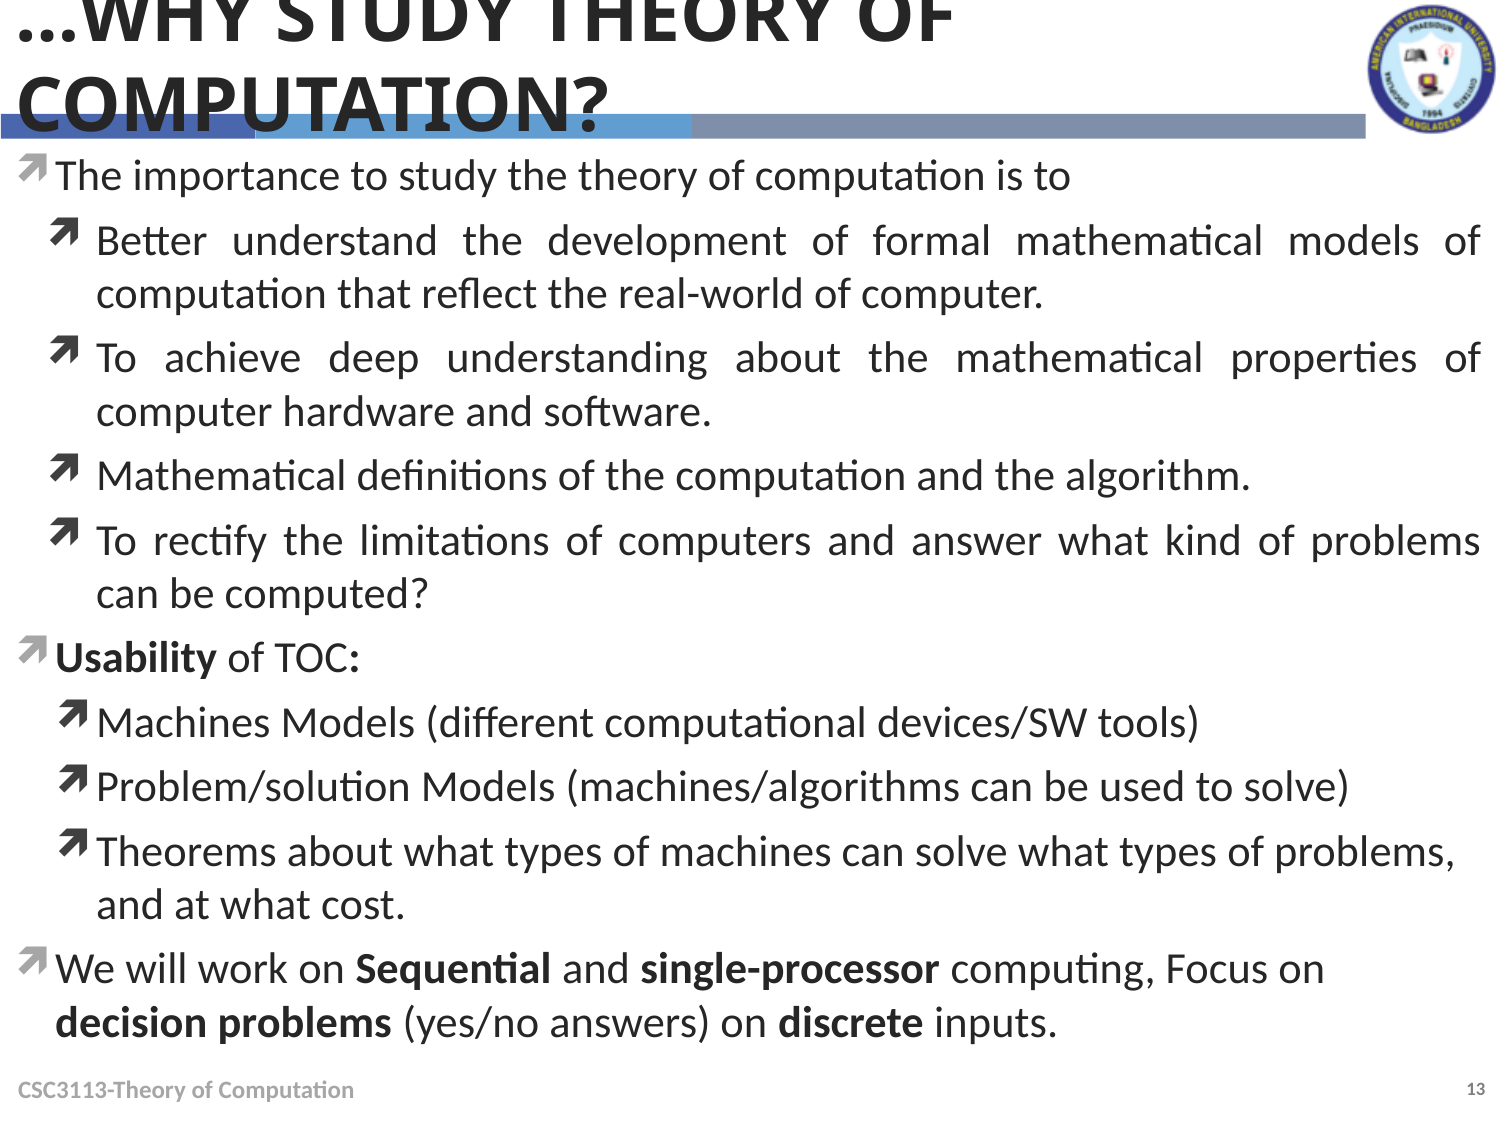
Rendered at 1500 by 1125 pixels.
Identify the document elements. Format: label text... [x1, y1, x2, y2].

list The importance to study the theory of computation is to Better understand the development of formal mathematical models of computation that reflect the real-world of computer. To achieve deep understanding about the mathematical properties of computer hardware and software. Mathematical definitions of the computation and the algorithm. To rectify the limitations of computers and answer what kind of problems can be computed? Usability of TOC: Machines Models (different computational devices/SW tools) Problem/solution Models (machines/algorithms can be used to solve) Theorems about what types of machines can solve what types of problems, and at what cost. We will work on Sequential and single-processor computing, Focus on decision problems (yes/no answers) on discrete inputs. [0, 138, 1499, 1056]
list …Why study Theory of Computation? [0, 0, 1366, 114]
picture [1365, 2, 1499, 137]
footer CSC3113-Theory of Computation [3, 1058, 1008, 1119]
